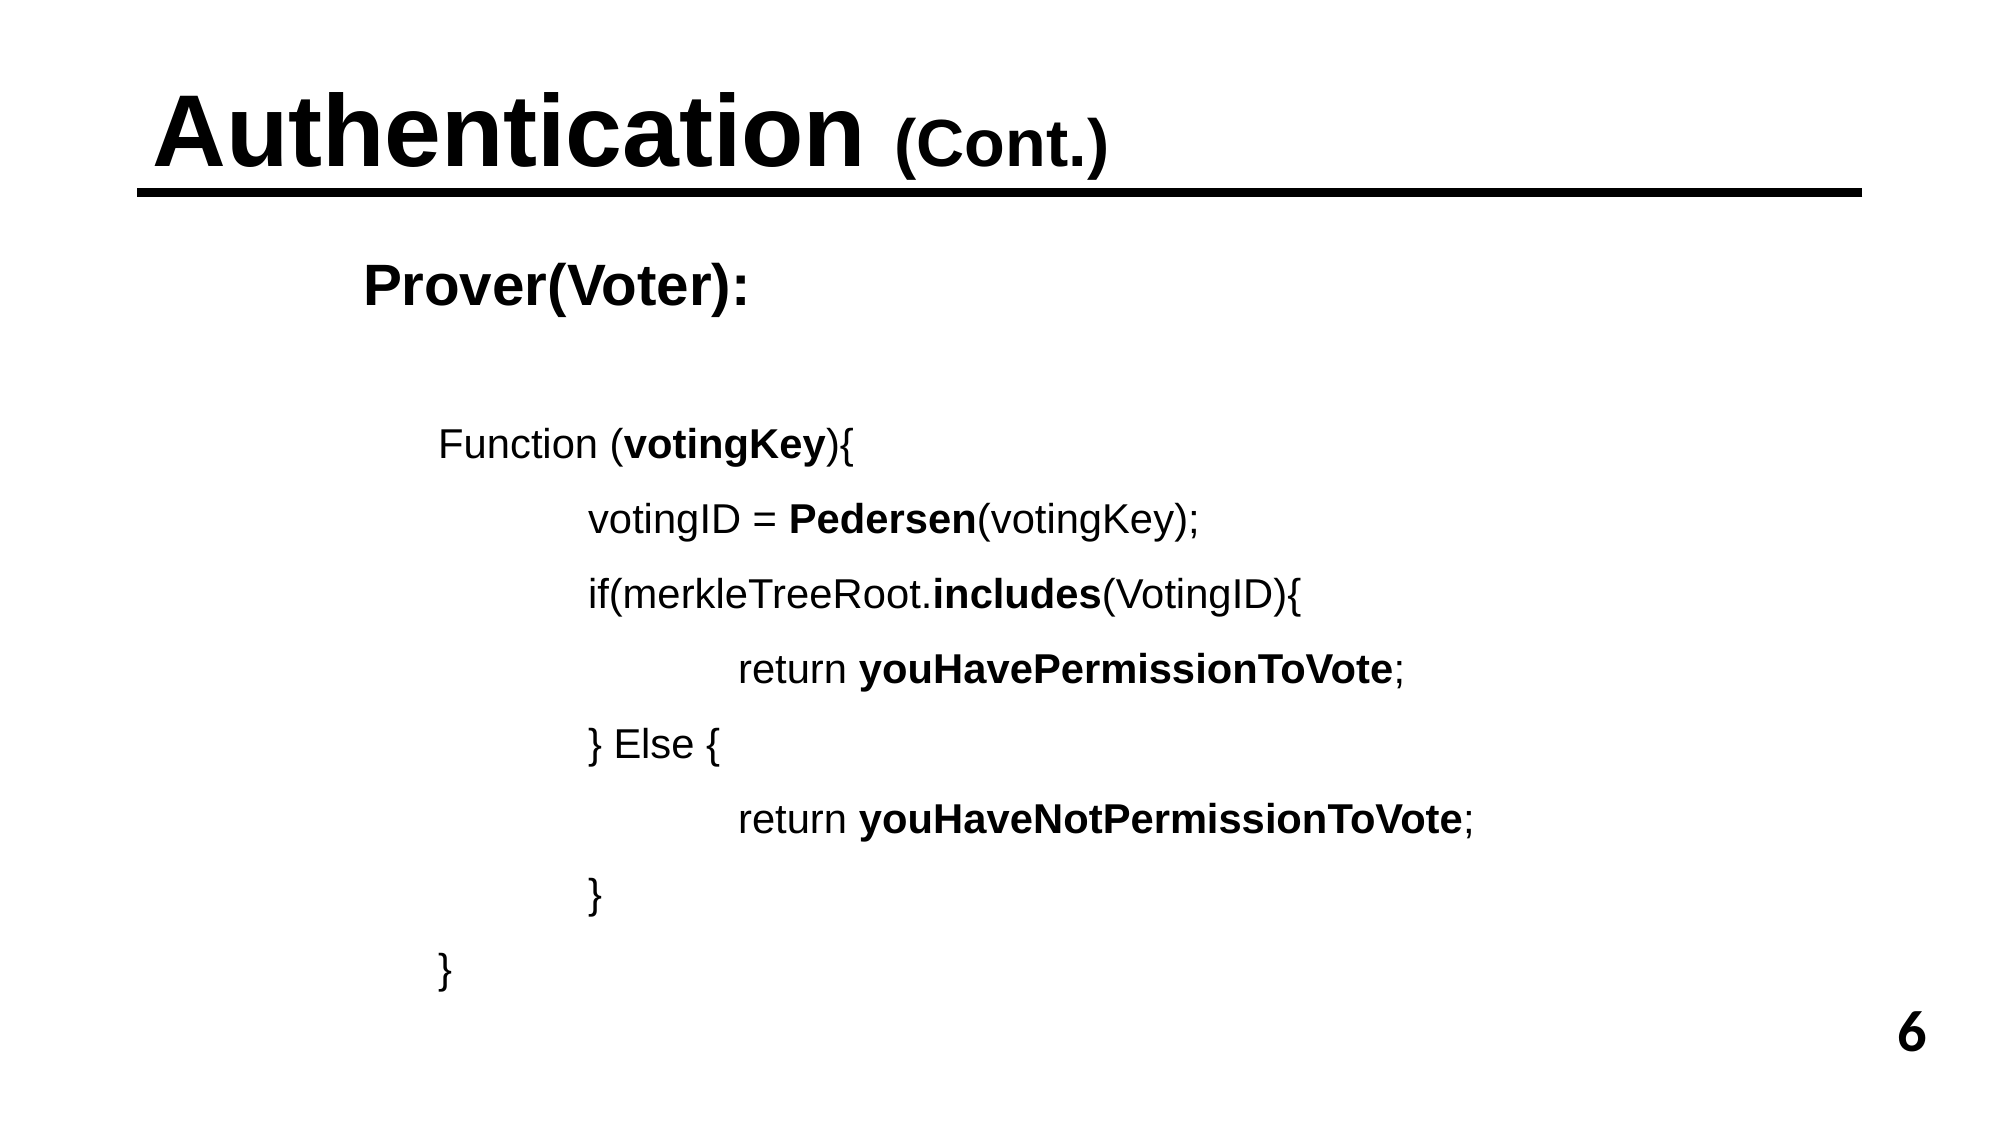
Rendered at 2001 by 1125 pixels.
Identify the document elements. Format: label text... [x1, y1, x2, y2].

title Authentication (Cont.) [137, 83, 1863, 183]
text_box 6 [1882, 985, 1942, 1071]
text_box Prover(Voter): Function (votingKey){ votingID = Pedersen(votingKey); if(merkleTreeRoot.includes(VotingID){ return youHavePermissionToVote; } Else { return youHaveNotPermissionToVote; } } [348, 204, 1490, 1000]
